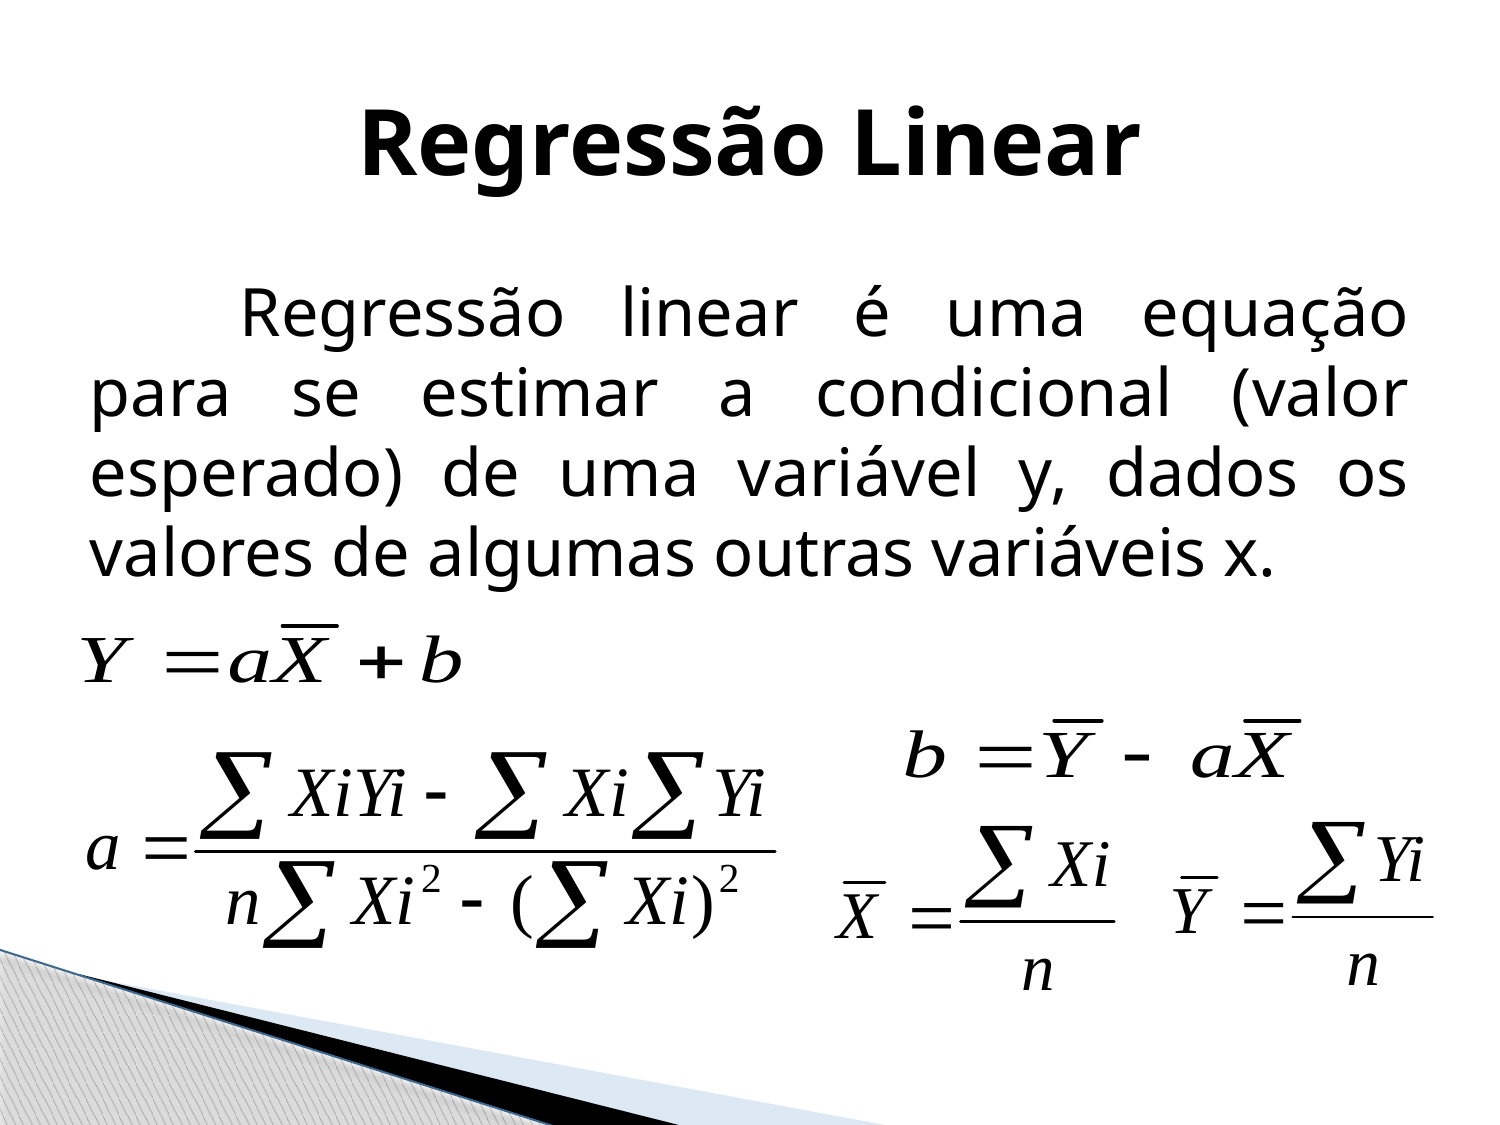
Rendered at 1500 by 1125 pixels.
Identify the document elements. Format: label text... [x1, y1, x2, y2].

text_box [1163, 811, 1450, 1001]
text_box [891, 703, 1317, 795]
text_box Regressão linear é uma equação para se estimar a condicional (valor esperado) de uma variável y, dados os valores de algumas outras variáveis x. [75, 262, 1425, 1005]
text_box Regressão Linear [75, 45, 1425, 233]
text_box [74, 739, 791, 964]
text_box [820, 815, 1128, 1006]
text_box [68, 609, 479, 700]
